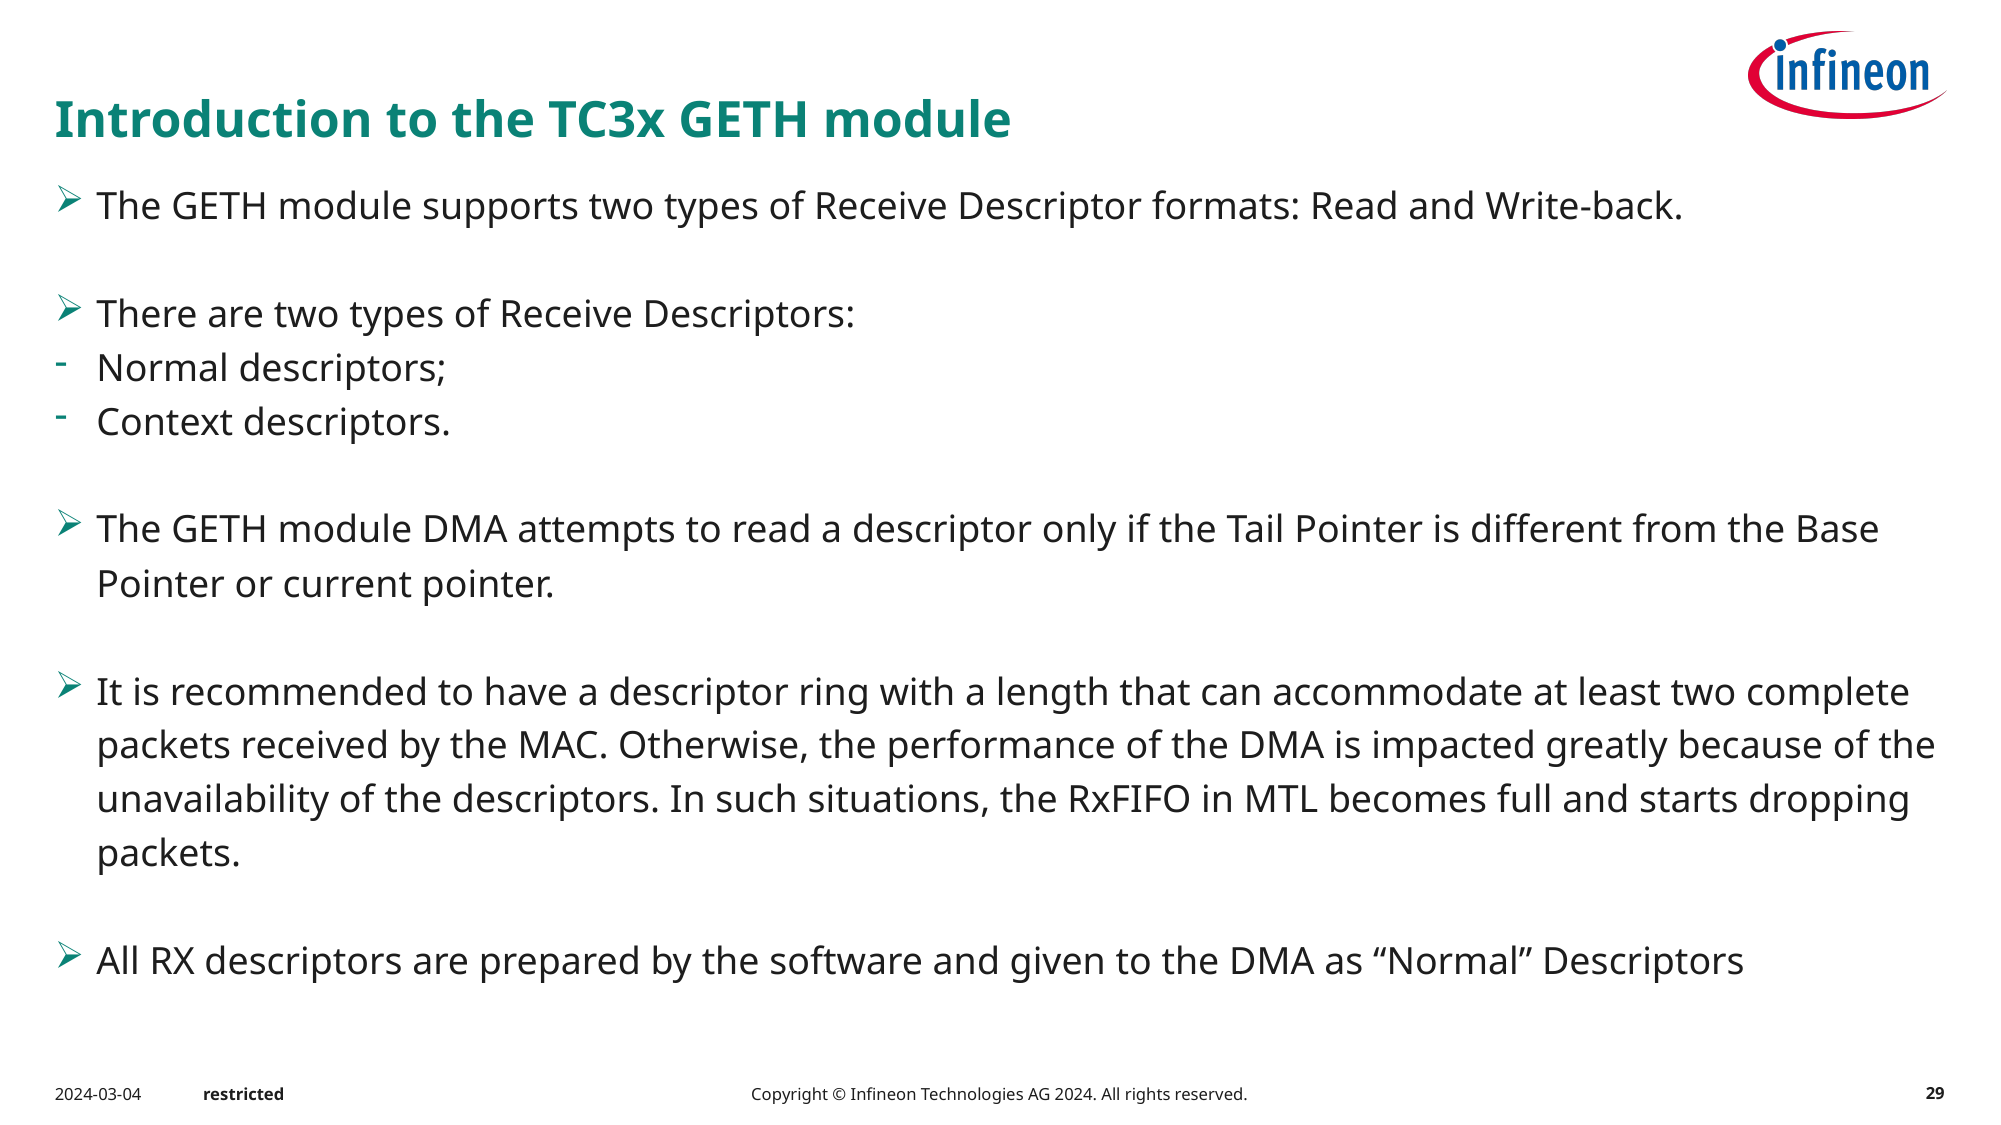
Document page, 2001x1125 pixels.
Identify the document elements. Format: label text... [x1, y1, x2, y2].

list The GETH module supports two types of Receive Descriptor formats: Read and Write-back. There are two types of Receive Descriptors: Normal descriptors; Context descriptors. The GETH module DMA attempts to read a descriptor only if the Tail Pointer is different from the Base Pointer or current pointer. It is recommended to have a descriptor ring with a length that can accommodate at least two complete packets received by the MAC. Otherwise, the performance of the DMA is impacted greatly because of the unavailability of the descriptors. In such situations, the RxFIFO in MTL becomes full and starts dropping packets. All RX descriptors are prepared by the software and given to the DMA as “Normal” Descriptors [55, 172, 1945, 1071]
title Introduction to the TC3x GETH module [55, 30, 1632, 149]
picture [1748, 31, 1947, 119]
